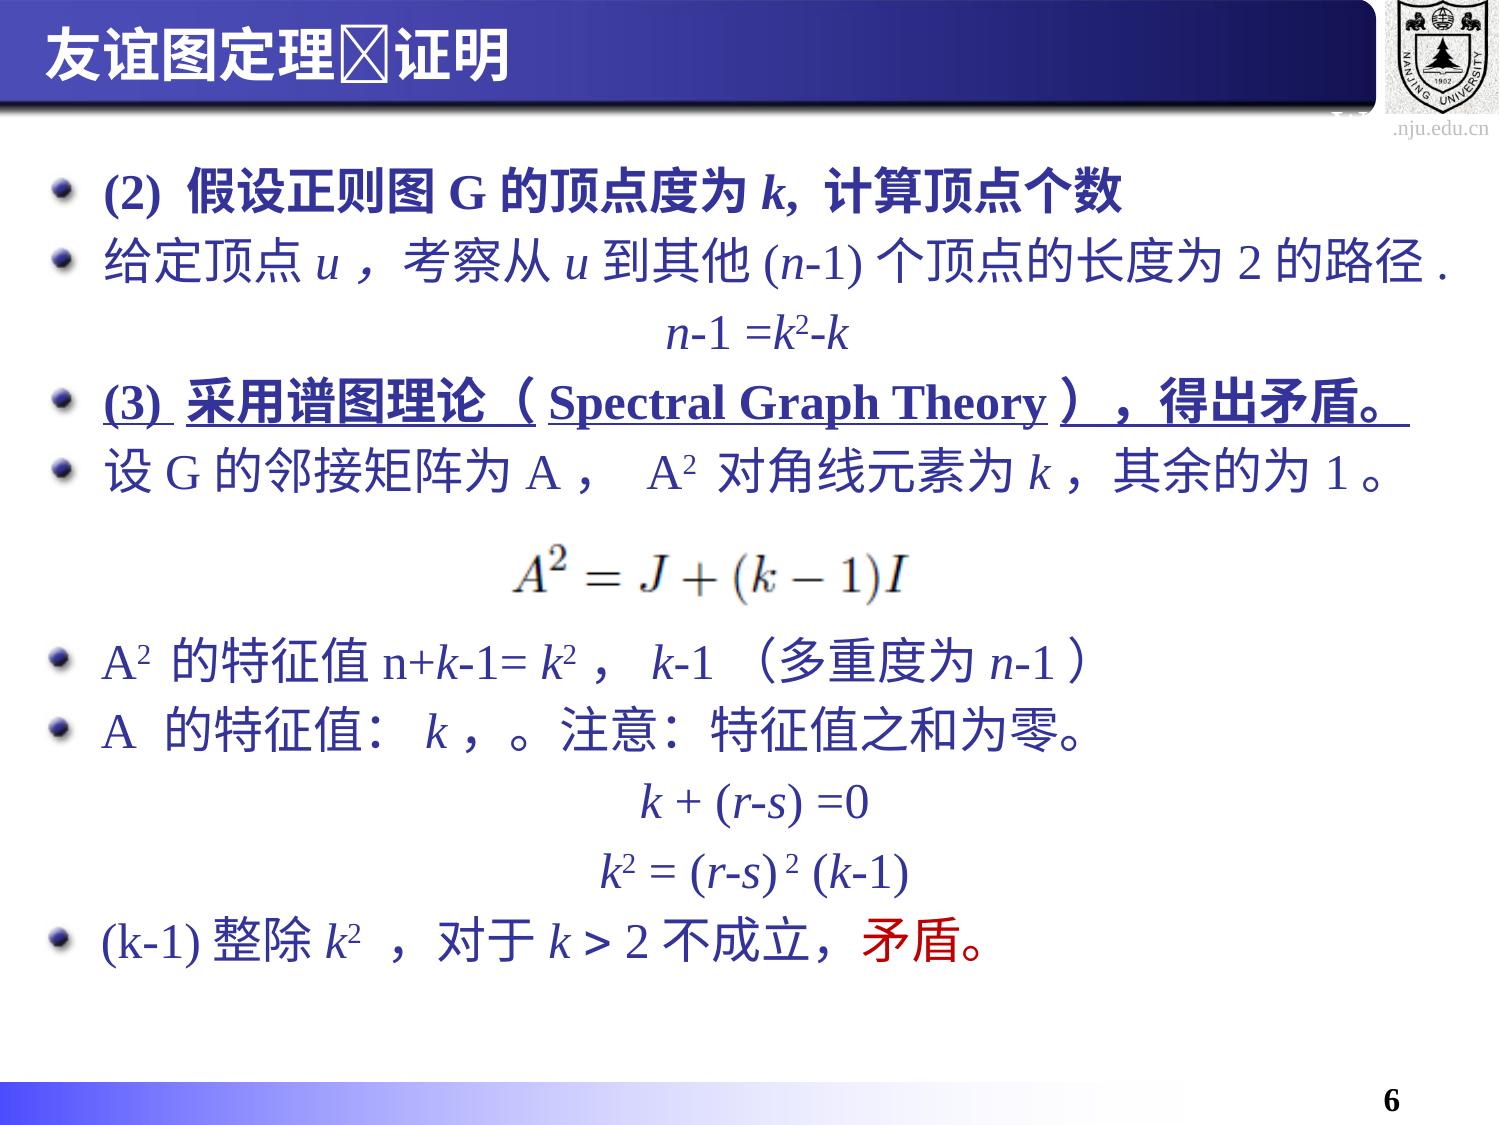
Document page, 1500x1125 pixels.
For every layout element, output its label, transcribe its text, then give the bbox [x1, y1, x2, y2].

picture [44, 921, 80, 957]
picture [0, 0, 1377, 118]
list (2) 假设正则图G的顶点度为k, 计算顶点个数 给定顶点u，考察从u到其他(n-1)个顶点的长度为2的路径. n-1 =k2-k (3) 采用谱图理论（Spectral Graph Theory），得出矛盾。 设G的邻接矩阵为A， A2 对角线元素为k，其余的为1。 [31, 152, 1483, 525]
picture [47, 452, 83, 488]
picture [44, 711, 80, 747]
picture [1385, 0, 1499, 114]
picture [47, 242, 83, 278]
picture [494, 523, 912, 608]
picture [47, 172, 83, 208]
picture [47, 382, 83, 418]
title 友谊图定理证明 [29, 16, 1377, 91]
picture [44, 641, 80, 677]
